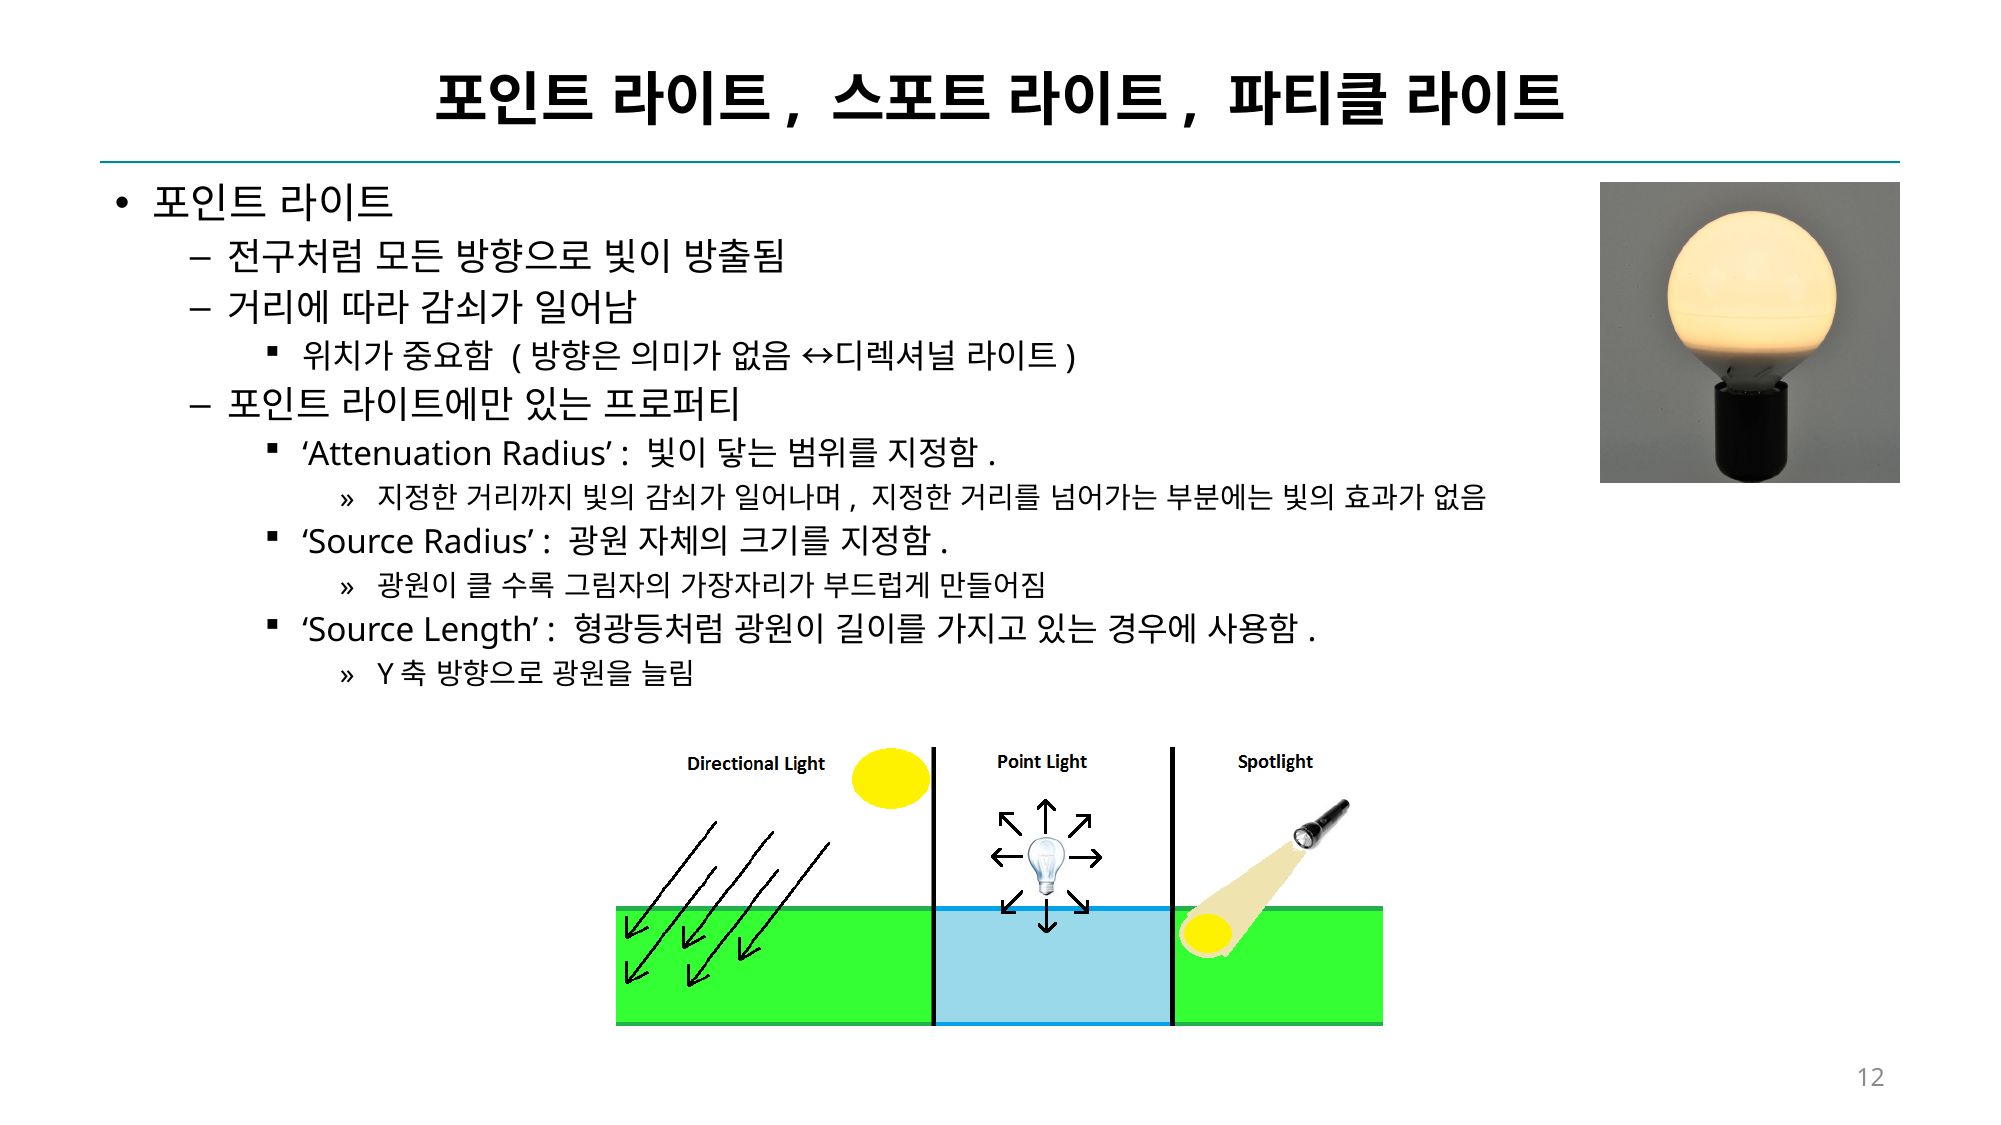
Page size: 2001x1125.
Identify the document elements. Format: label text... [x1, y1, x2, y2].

list 포인트 라이트 전구처럼 모든 방향으로 빛이 방출됨 거리에 따라 감쇠가 일어남 위치가 중요함 (방향은 의미가 없음 ↔디렉셔널 라이트) 포인트 라이트에만 있는 프로퍼티 ‘Attenuation Radius’ : 빛이 닿는 범위를 지정함. 지정한 거리까지 빛의 감쇠가 일어나며, 지정한 거리를 넘어가는 부분에는 빛의 효과가 없음 ‘Source Radius’ : 광원 자체의 크기를 지정함. 광원이 클 수록 그림자의 가장자리가 부드럽게 만들어짐 ‘Source Length’ : 형광등처럼 광원이 길이를 가지고 있는 경우에 사용함. Y축 방향으로 광원을 늘림 [99, 174, 1900, 1042]
title 포인트 라이트, 스포트 라이트, 파티클 라이트 [99, 55, 1900, 148]
slide_number 12 [1412, 1054, 1900, 1103]
picture [616, 747, 1383, 1026]
picture [1600, 182, 1901, 483]
